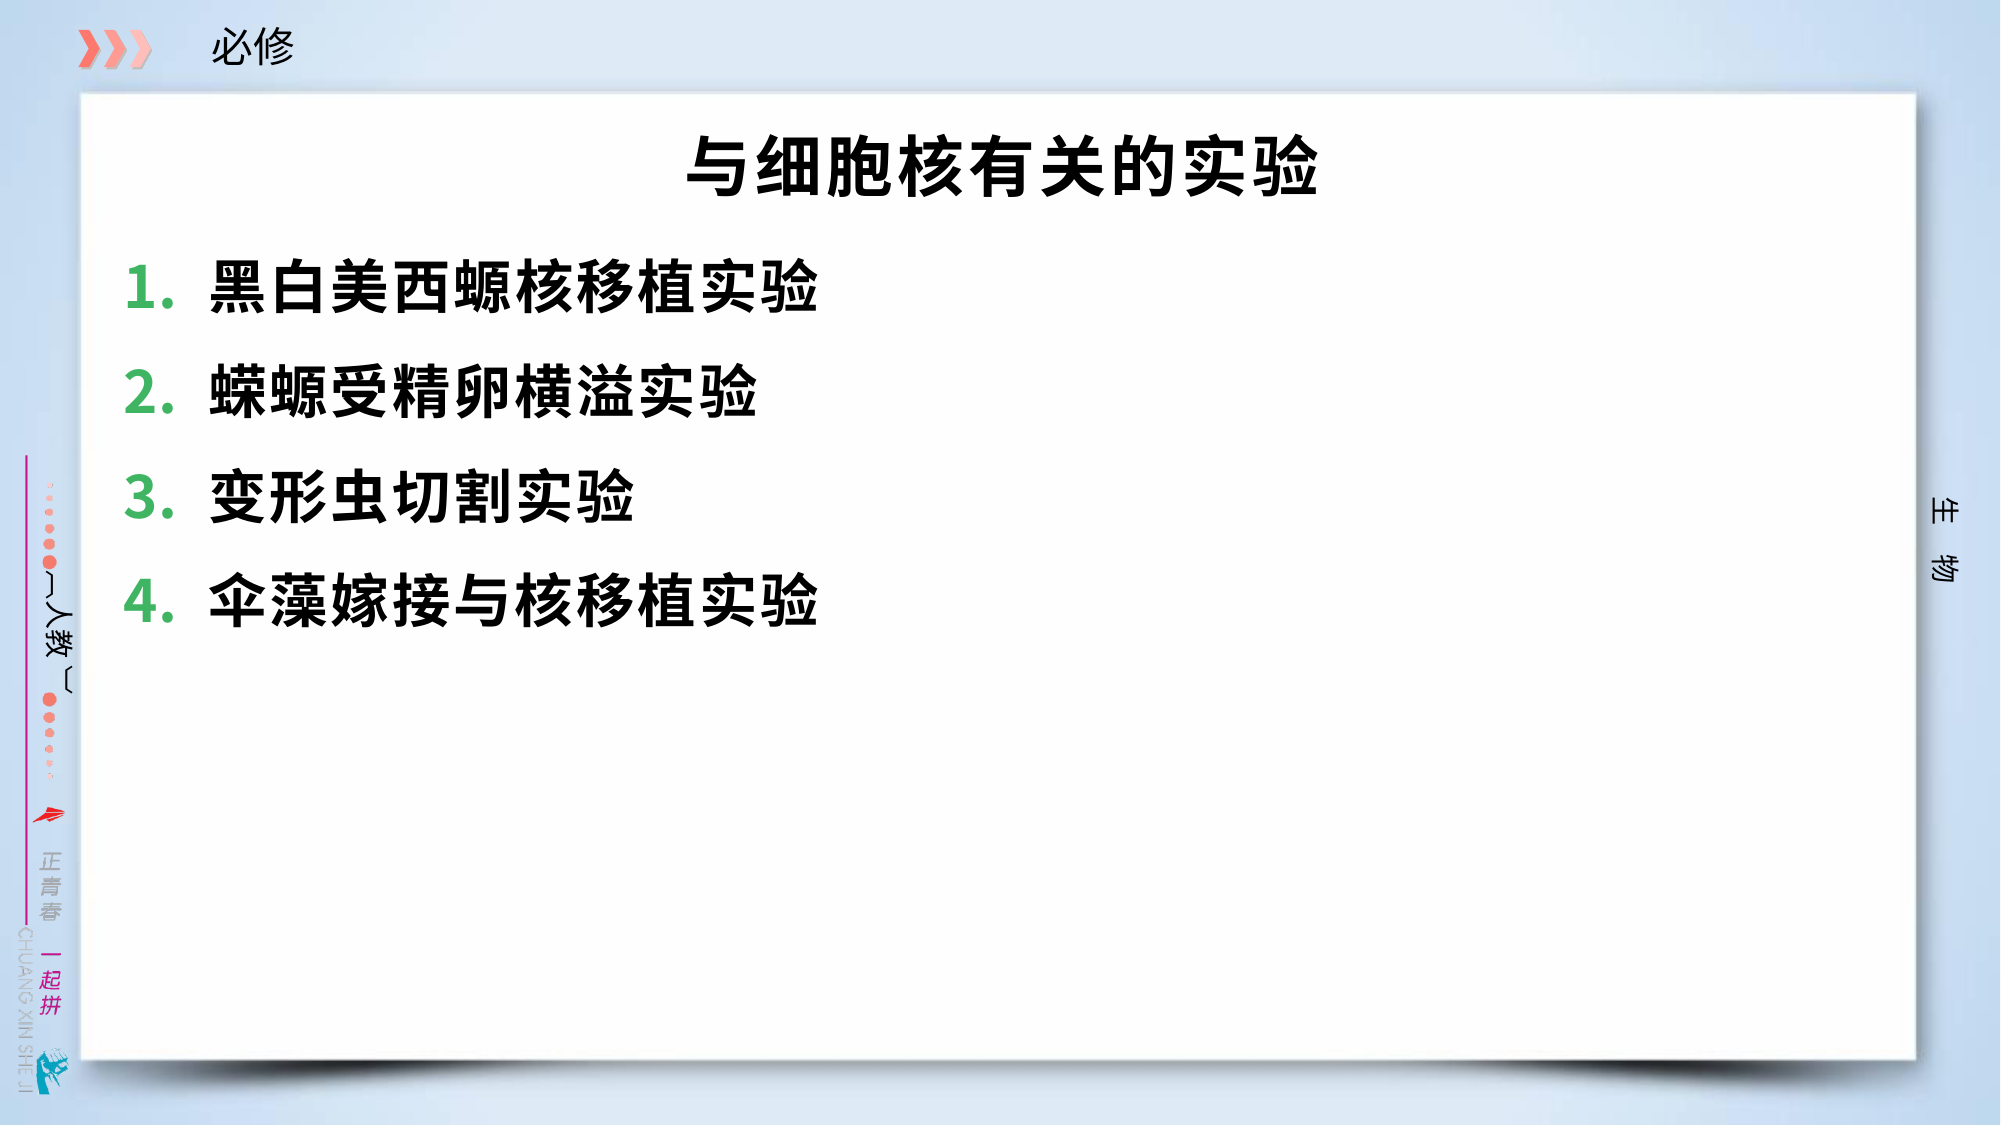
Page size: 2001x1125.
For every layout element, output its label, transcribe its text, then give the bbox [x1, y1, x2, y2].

picture [0, 0, 2001, 1125]
title 与细胞核有关的实验 [109, 94, 1891, 236]
list 黑白美西螈核移植实验 蝾螈受精卵横溢实验 变形虫切割实验 伞藻嫁接与核移植实验 [107, 236, 1921, 1064]
